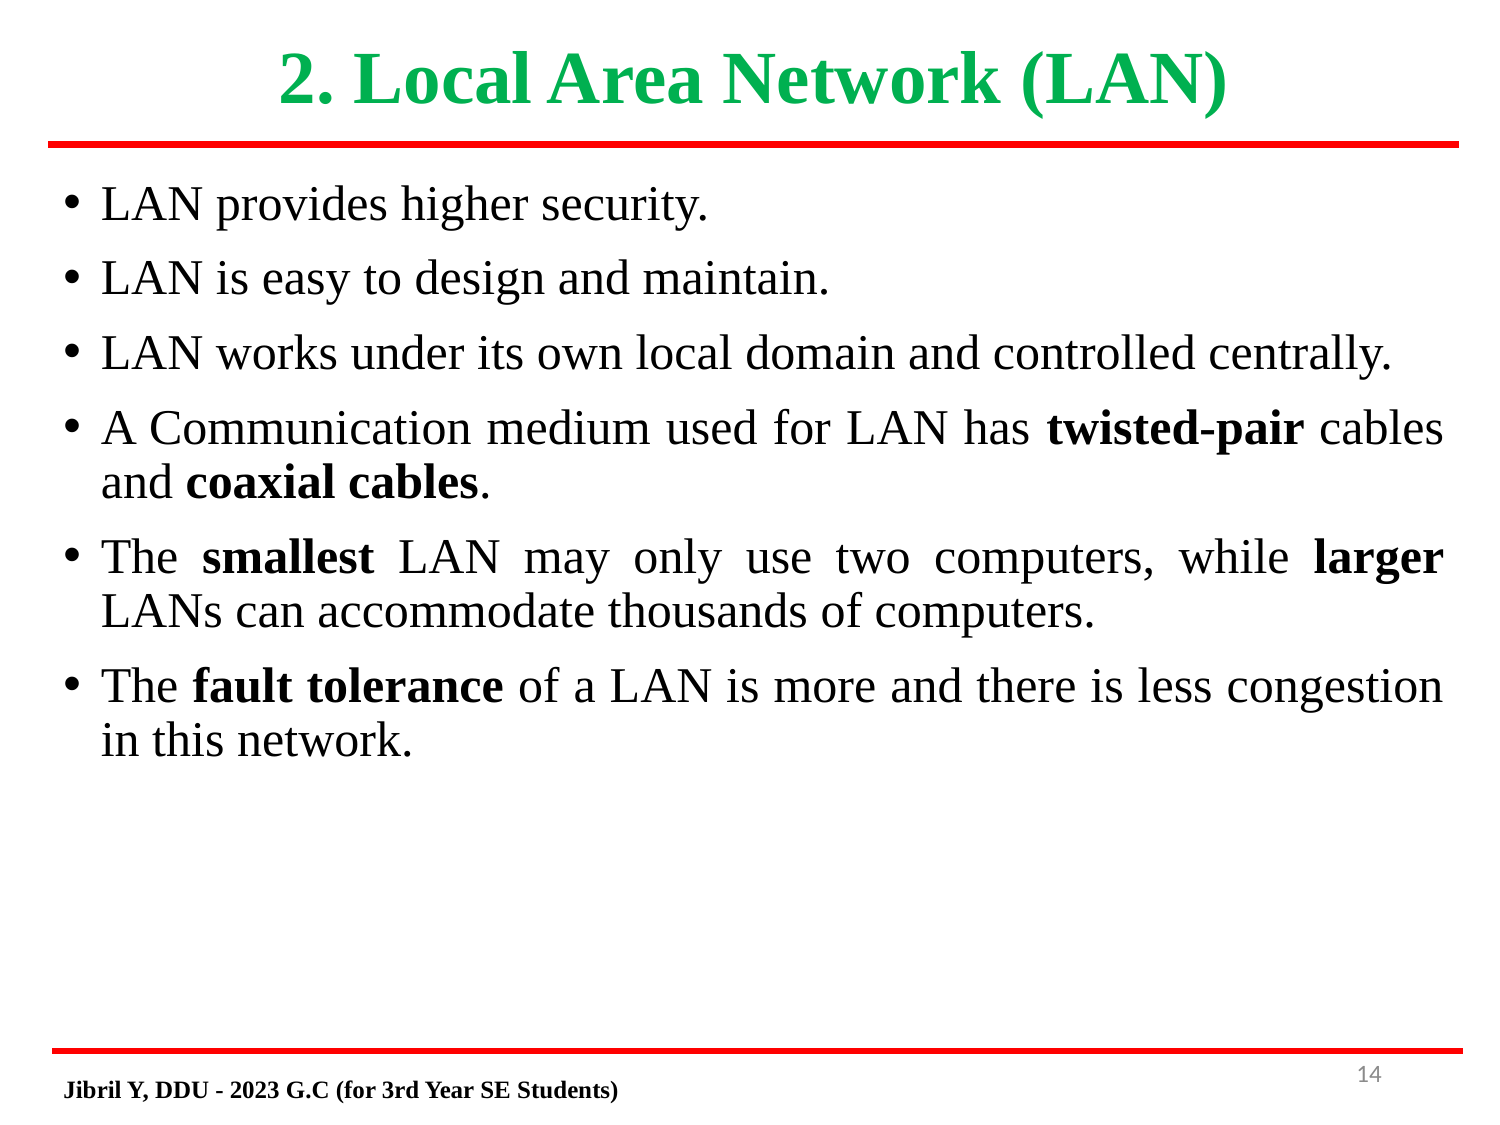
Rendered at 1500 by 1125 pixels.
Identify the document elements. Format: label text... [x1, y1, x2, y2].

title 2. Local Area Network (LAN) [48, 30, 1460, 128]
slide_number 14 [1059, 1054, 1397, 1103]
list LAN provides higher security. LAN is easy to design and maintain. LAN works under its own local domain and controlled centrally. A Communication medium used for LAN has twisted-pair cables and coaxial cables. The smallest LAN may only use two computers, while larger LANs can accommodate thousands of computers. The fault tolerance of a LAN is more and there is less congestion in this network. [48, 169, 1460, 1046]
slide_number 14 [1059, 1042, 1397, 1048]
footer Jibril Y, DDU - 2023 G.C (for 3rd Year SE Students) [48, 1058, 1366, 1119]
